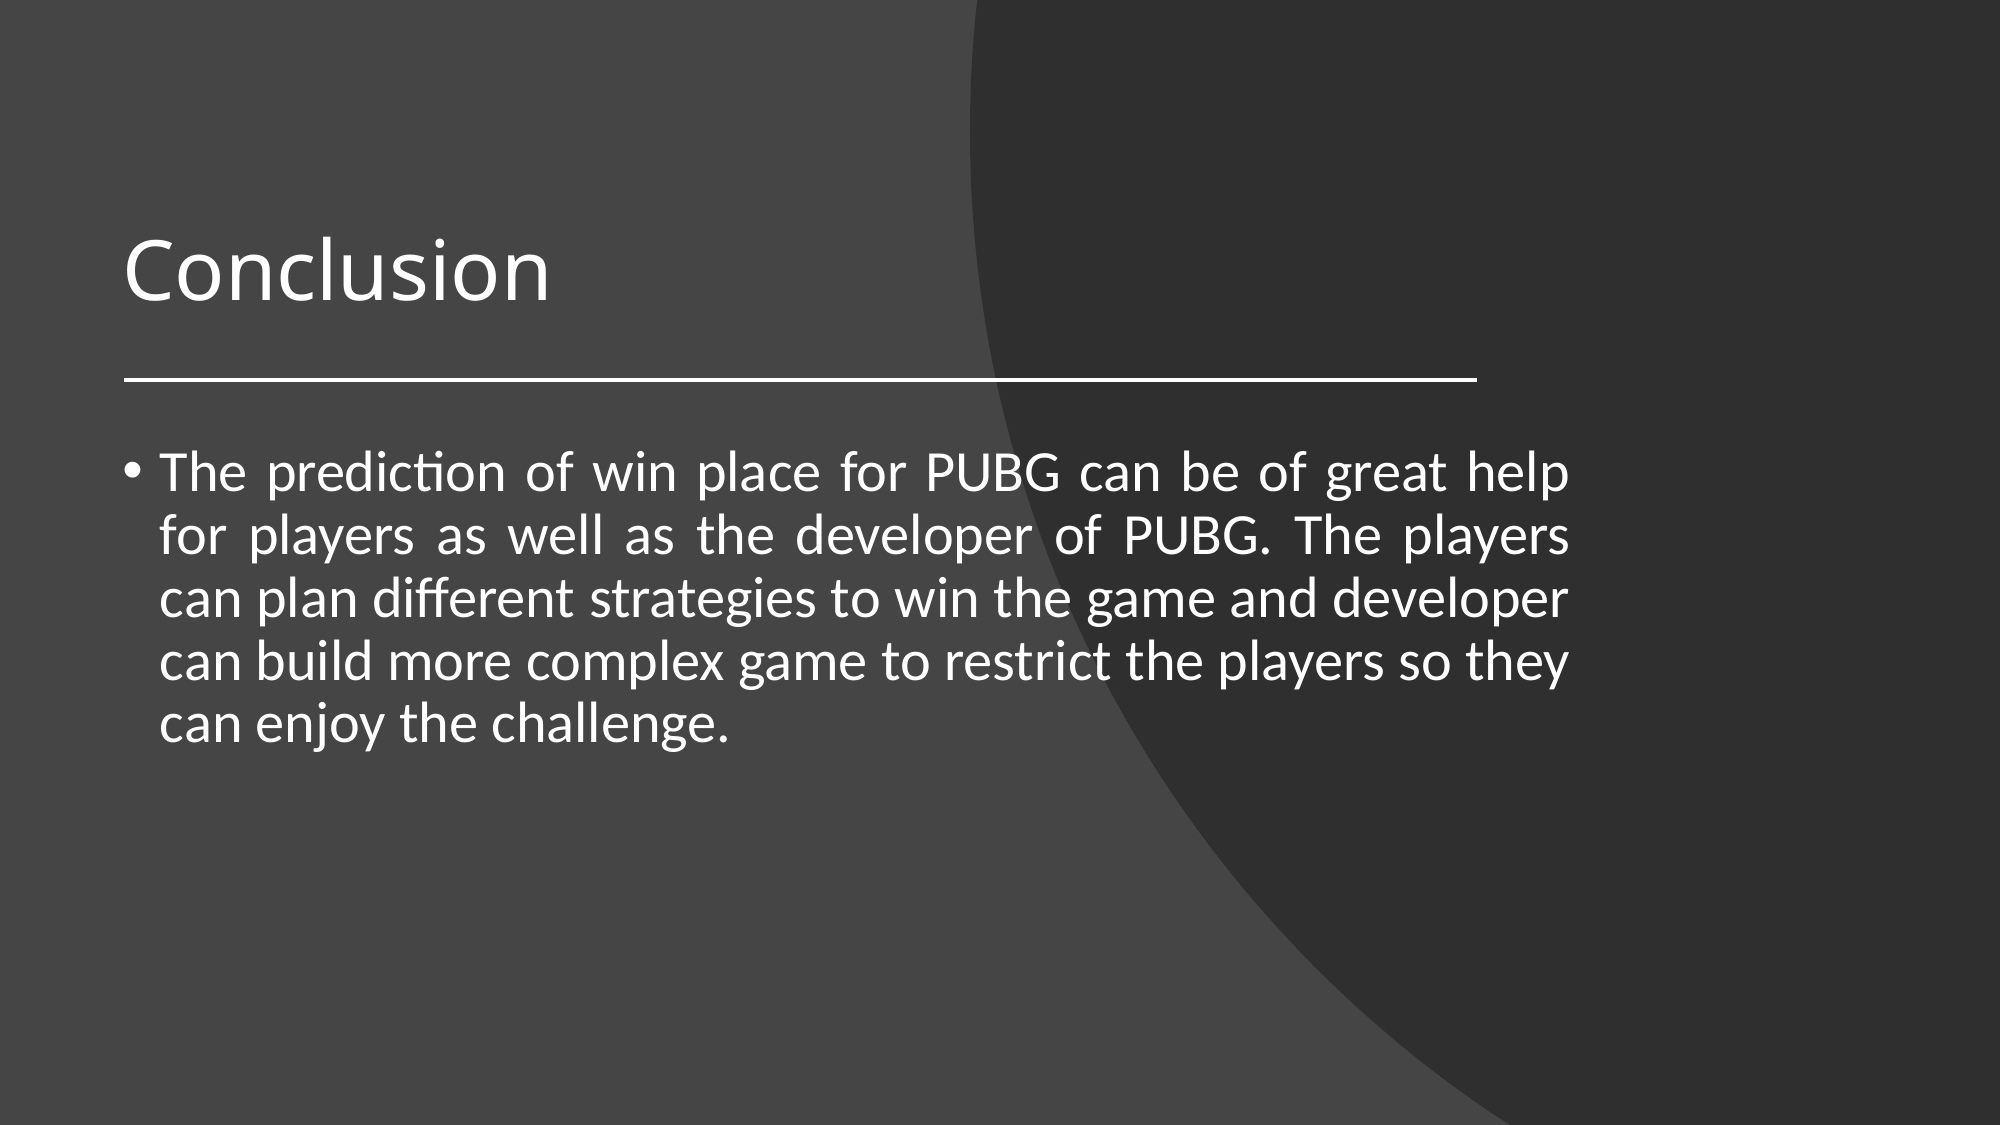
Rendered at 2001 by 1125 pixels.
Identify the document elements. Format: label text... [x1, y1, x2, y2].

list The prediction of win place for PUBG can be of great help for players as well as the developer of PUBG. The players can plan different strategies to win the game and developer can build more complex game to restrict the players so they can enjoy the challenge. [107, 433, 1586, 980]
title Conclusion [107, 59, 1586, 327]
text_box [971, 0, 2000, 1125]
